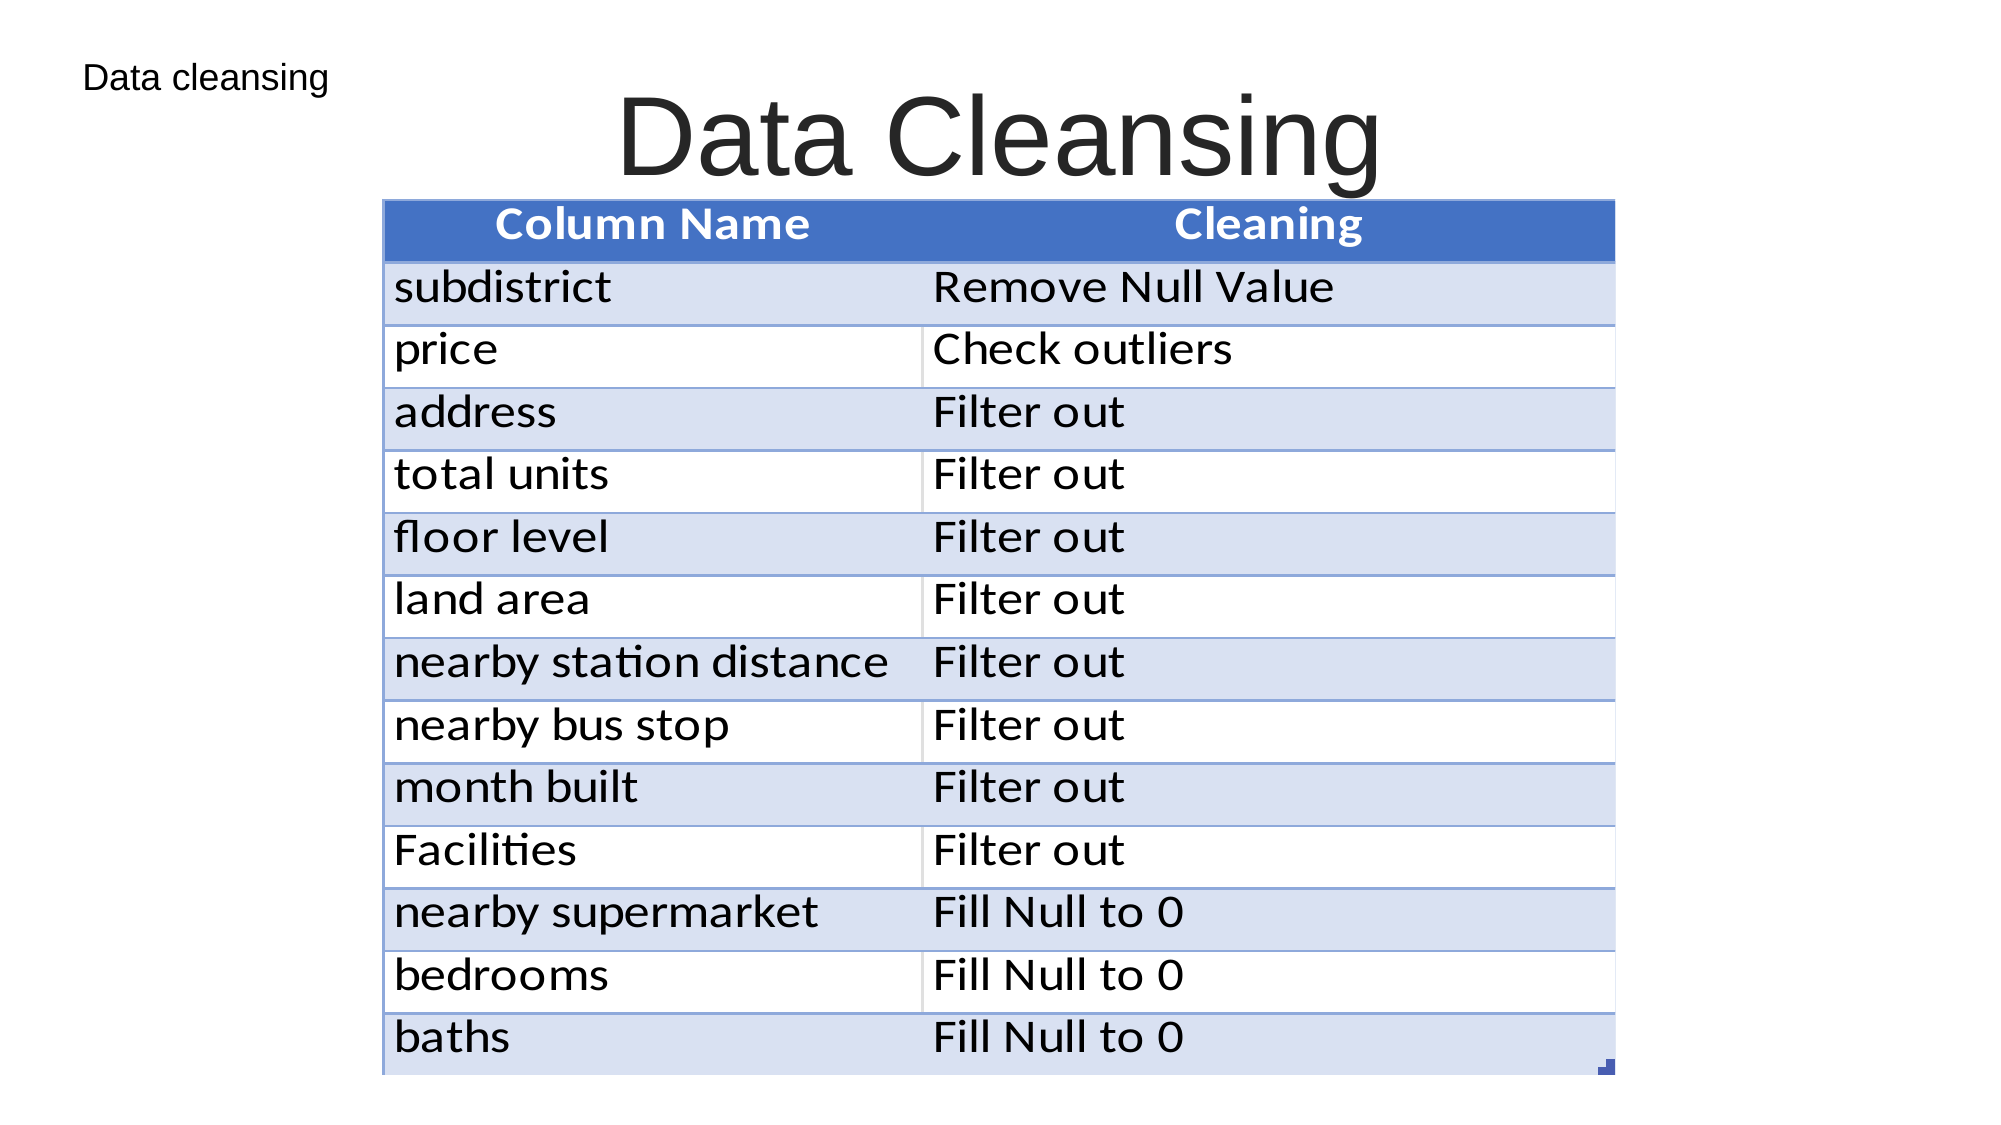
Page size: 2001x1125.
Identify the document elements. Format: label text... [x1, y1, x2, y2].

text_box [381, 198, 1619, 1078]
text_box Data cleansing [67, 45, 1000, 105]
